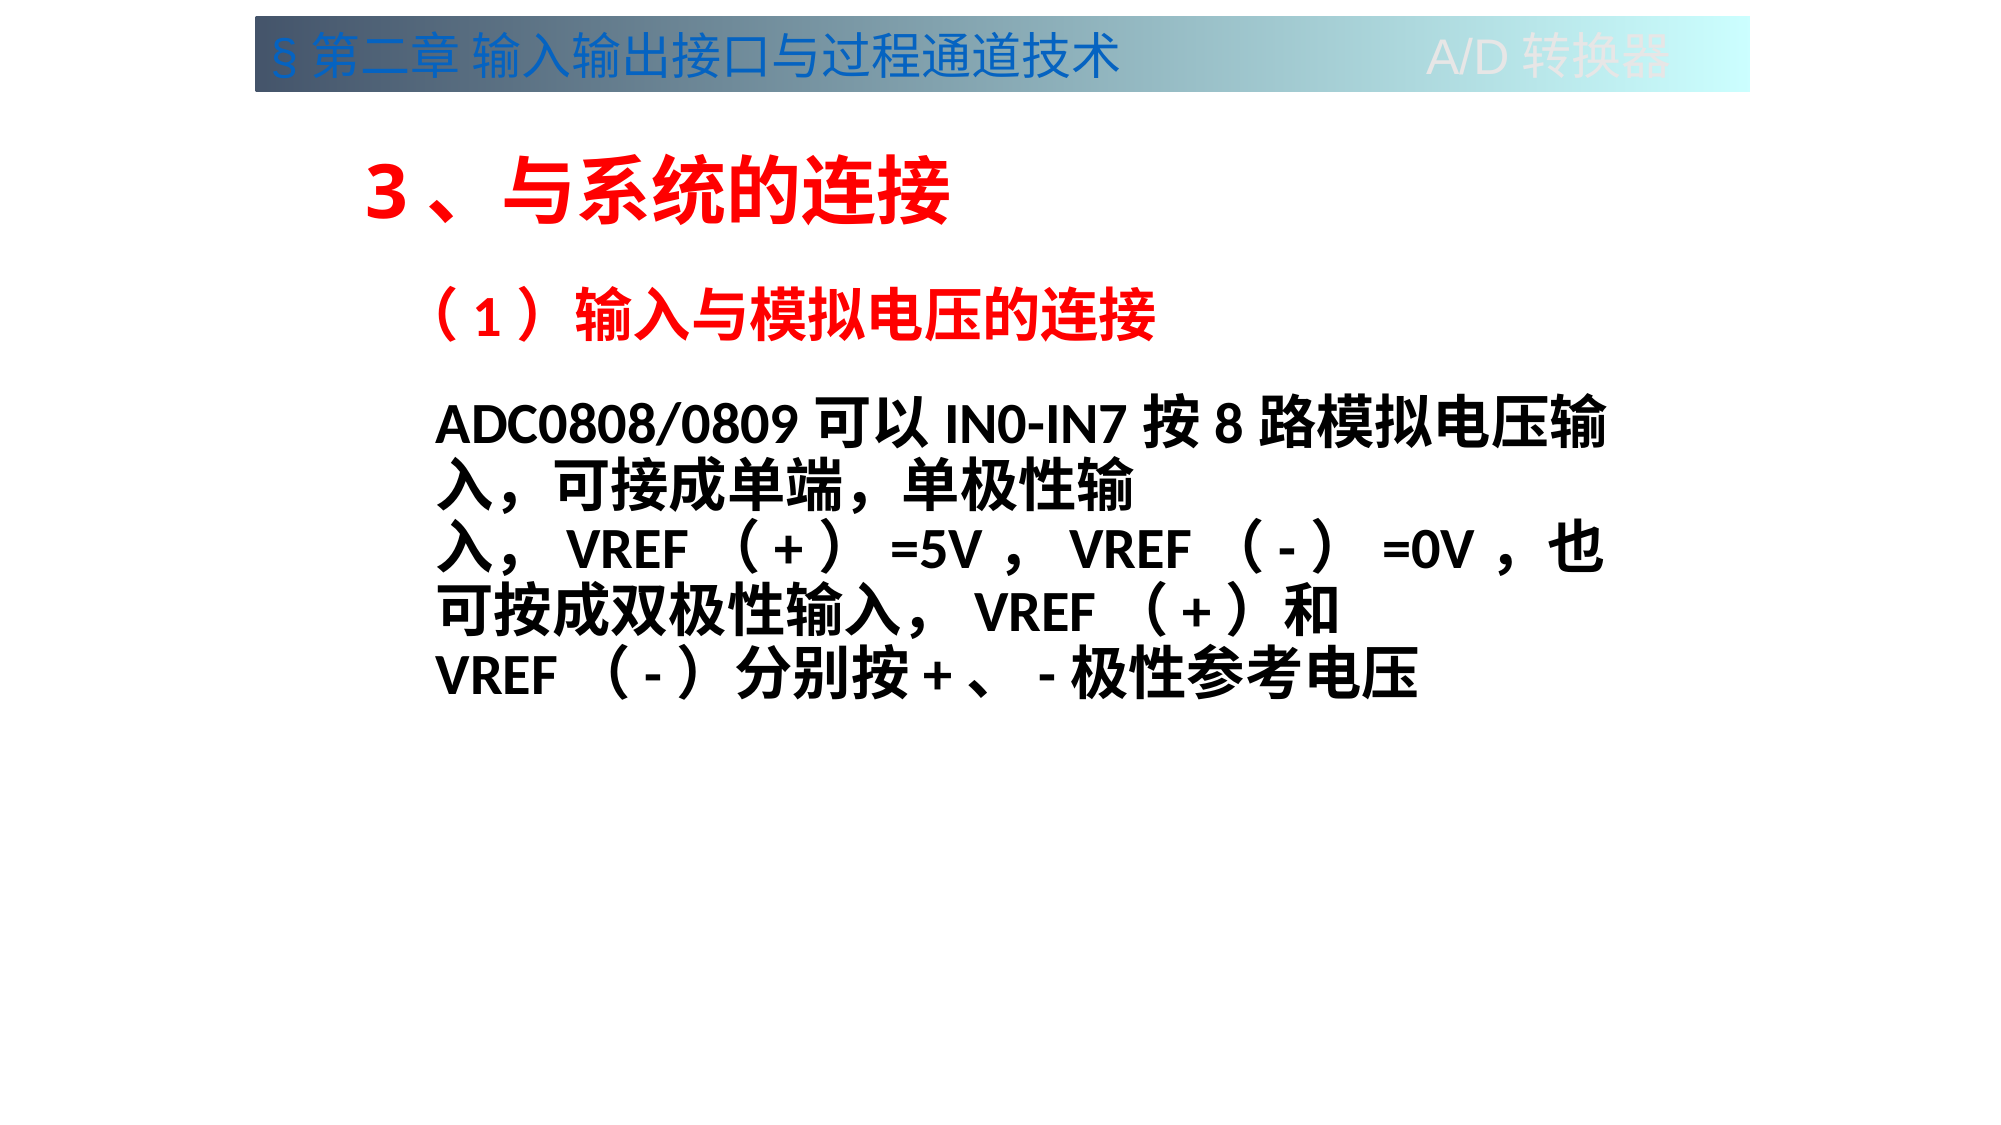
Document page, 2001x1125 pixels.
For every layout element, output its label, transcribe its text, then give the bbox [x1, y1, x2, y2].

text_box ADC0808/0809可以IN0-IN7按8路模拟电压输入，可接成单端，单极性输入，VREF（+）=5V，VREF（-）=0V，也可按成双极性输入，VREF（+）和VREF（-）分别按+、-极性参考电压 [421, 385, 1659, 715]
text_box §第二章 输入输出接口与过程通道技术 A/D转换器 [255, 16, 1750, 92]
list （1）输入与模拟电压的连接 [385, 278, 1661, 367]
title 3、与系统的连接 [350, 113, 1083, 243]
